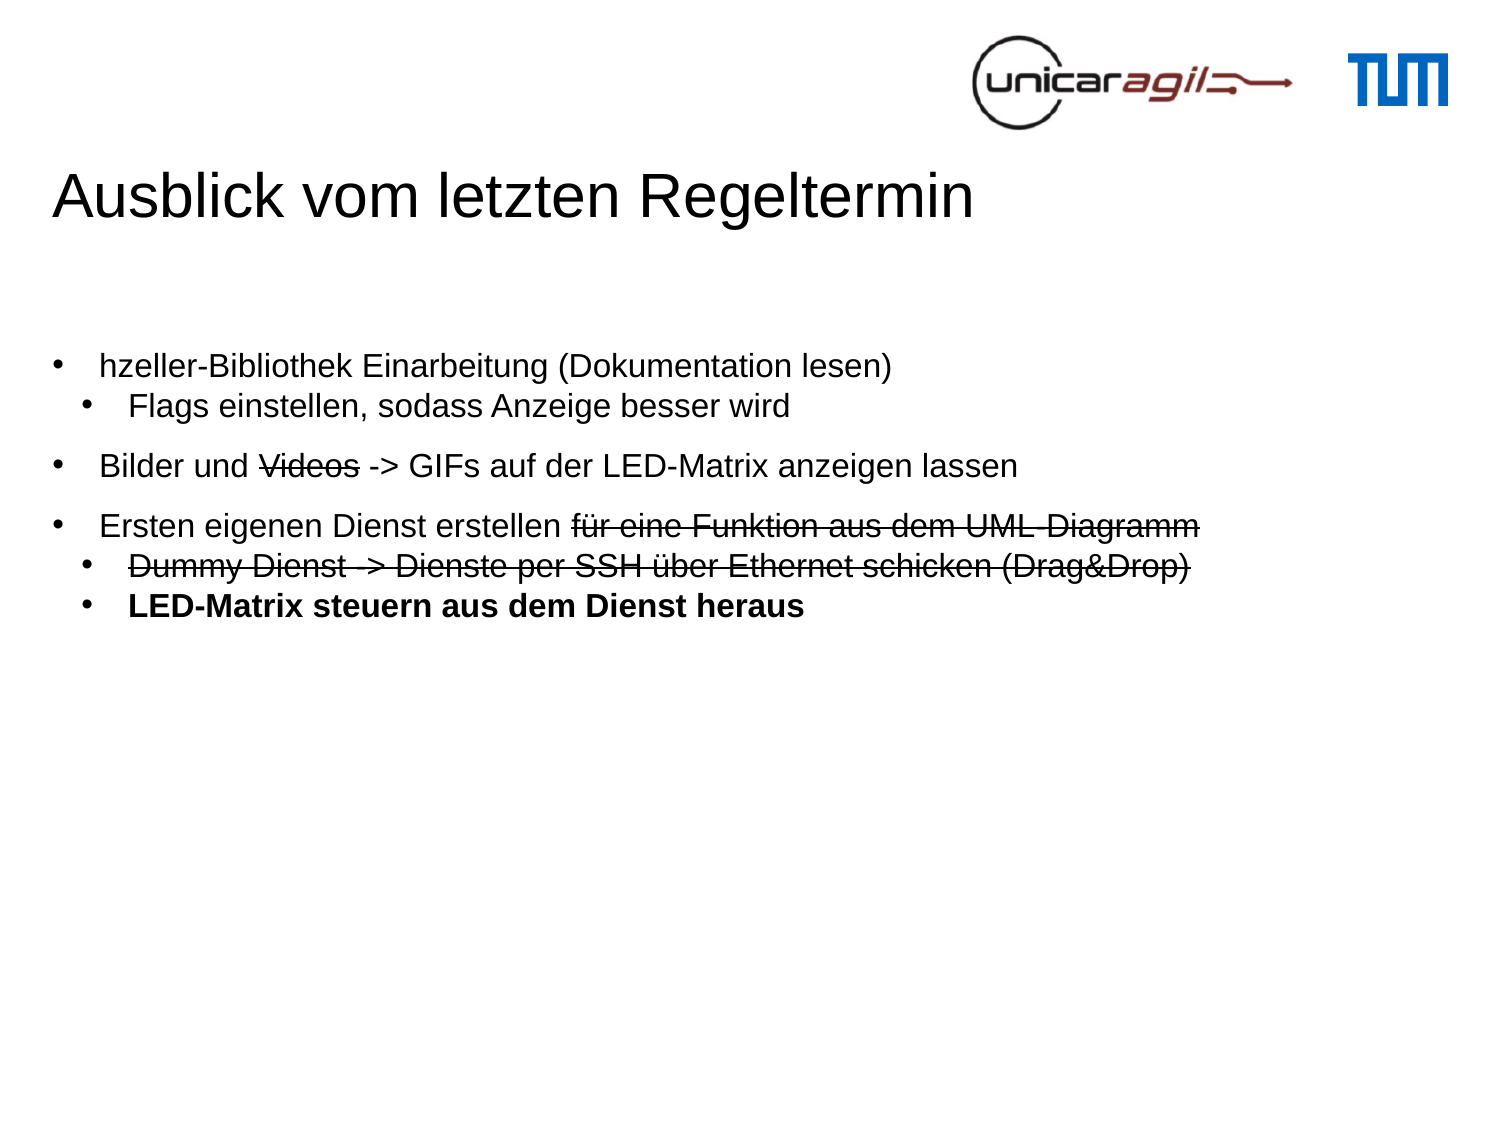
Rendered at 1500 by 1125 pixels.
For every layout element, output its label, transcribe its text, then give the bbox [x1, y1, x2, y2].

title Ausblick vom letzten Regeltermin [52, 162, 1449, 231]
list hzeller-Bibliothek Einarbeitung (Dokumentation lesen) Flags einstellen, sodass Anzeige besser wird Bilder und Videos -> GIFs auf der LED-Matrix anzeigen lassen Ersten eigenen Dienst erstellen für eine Funktion aus dem UML-Diagramm Dummy Dienst -> Dienste per SSH über Ethernet schicken (Drag&Drop) LED-Matrix steuern aus dem Dienst heraus [52, 324, 1449, 1007]
picture [965, 27, 1298, 131]
